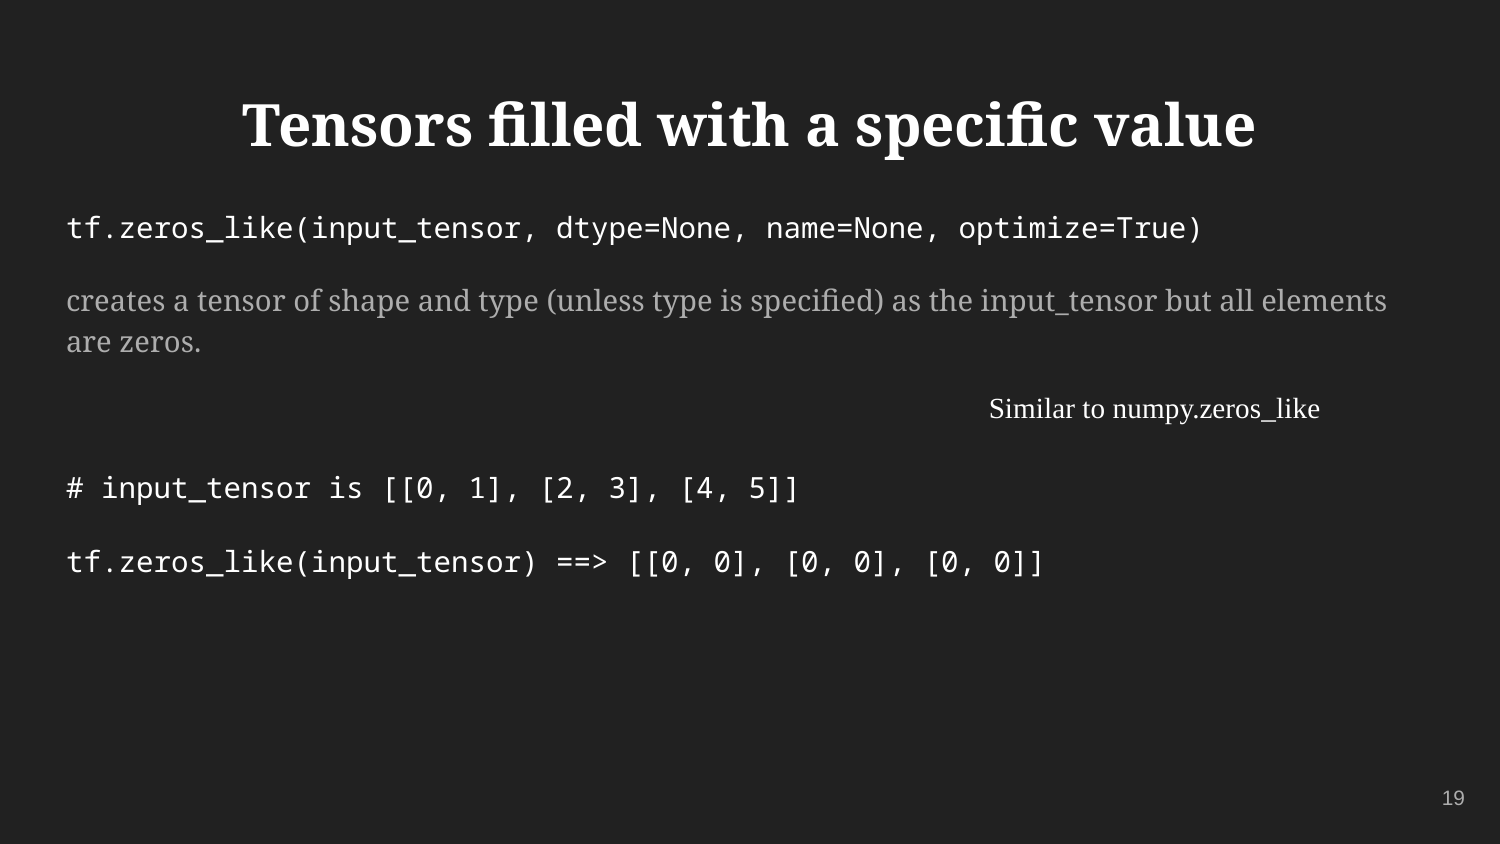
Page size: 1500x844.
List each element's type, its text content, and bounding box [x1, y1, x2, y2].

title Tensors filled with a specific value [51, 72, 1449, 167]
list tf.zeros_like(input_tensor, dtype=None, name=None, optimize=True) creates a tensor of shape and type (unless type is specified) as the input_tensor but all elements are zeros. # input_tensor is [[0, 1], [2, 3], [4, 5]] tf.zeros_like(input_tensor) ==> [[0, 0], [0, 0], [0, 0]] [51, 189, 1449, 811]
slide_number ‹#› [1389, 764, 1480, 830]
text_box Similar to numpy.zeros_like [973, 374, 1384, 470]
